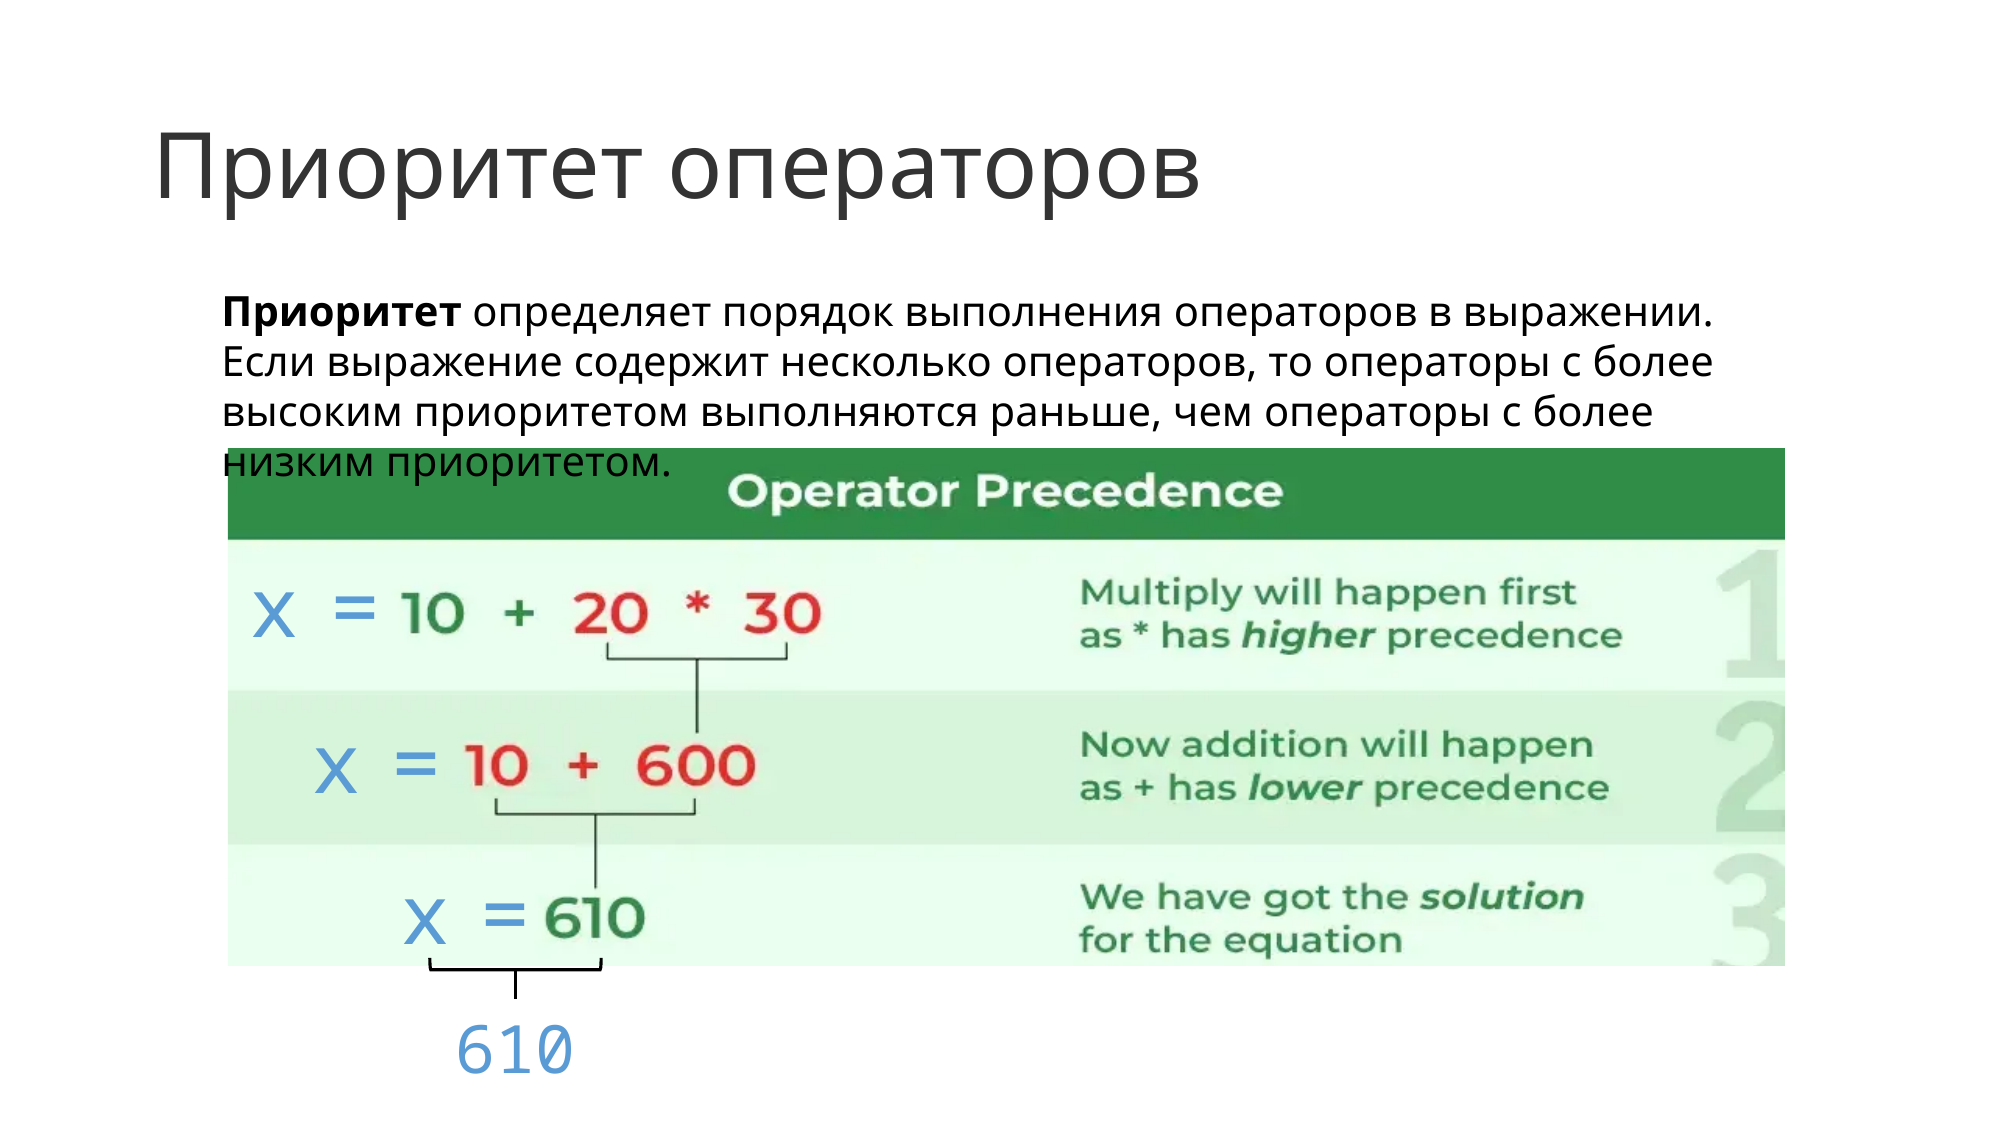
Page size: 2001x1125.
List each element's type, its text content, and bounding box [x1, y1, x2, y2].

title Приоритет операторов [137, 59, 1863, 278]
text_box 610 [440, 999, 591, 1094]
picture [227, 448, 1785, 966]
text_box [429, 966, 602, 971]
text_box Приоритет определяет порядок выполнения операторов в выражении. Если выражение содержит несколько операторов, то операторы с более высоким приоритетом выполняются раньше, чем операторы с более низким приоритетом. [206, 277, 1811, 493]
